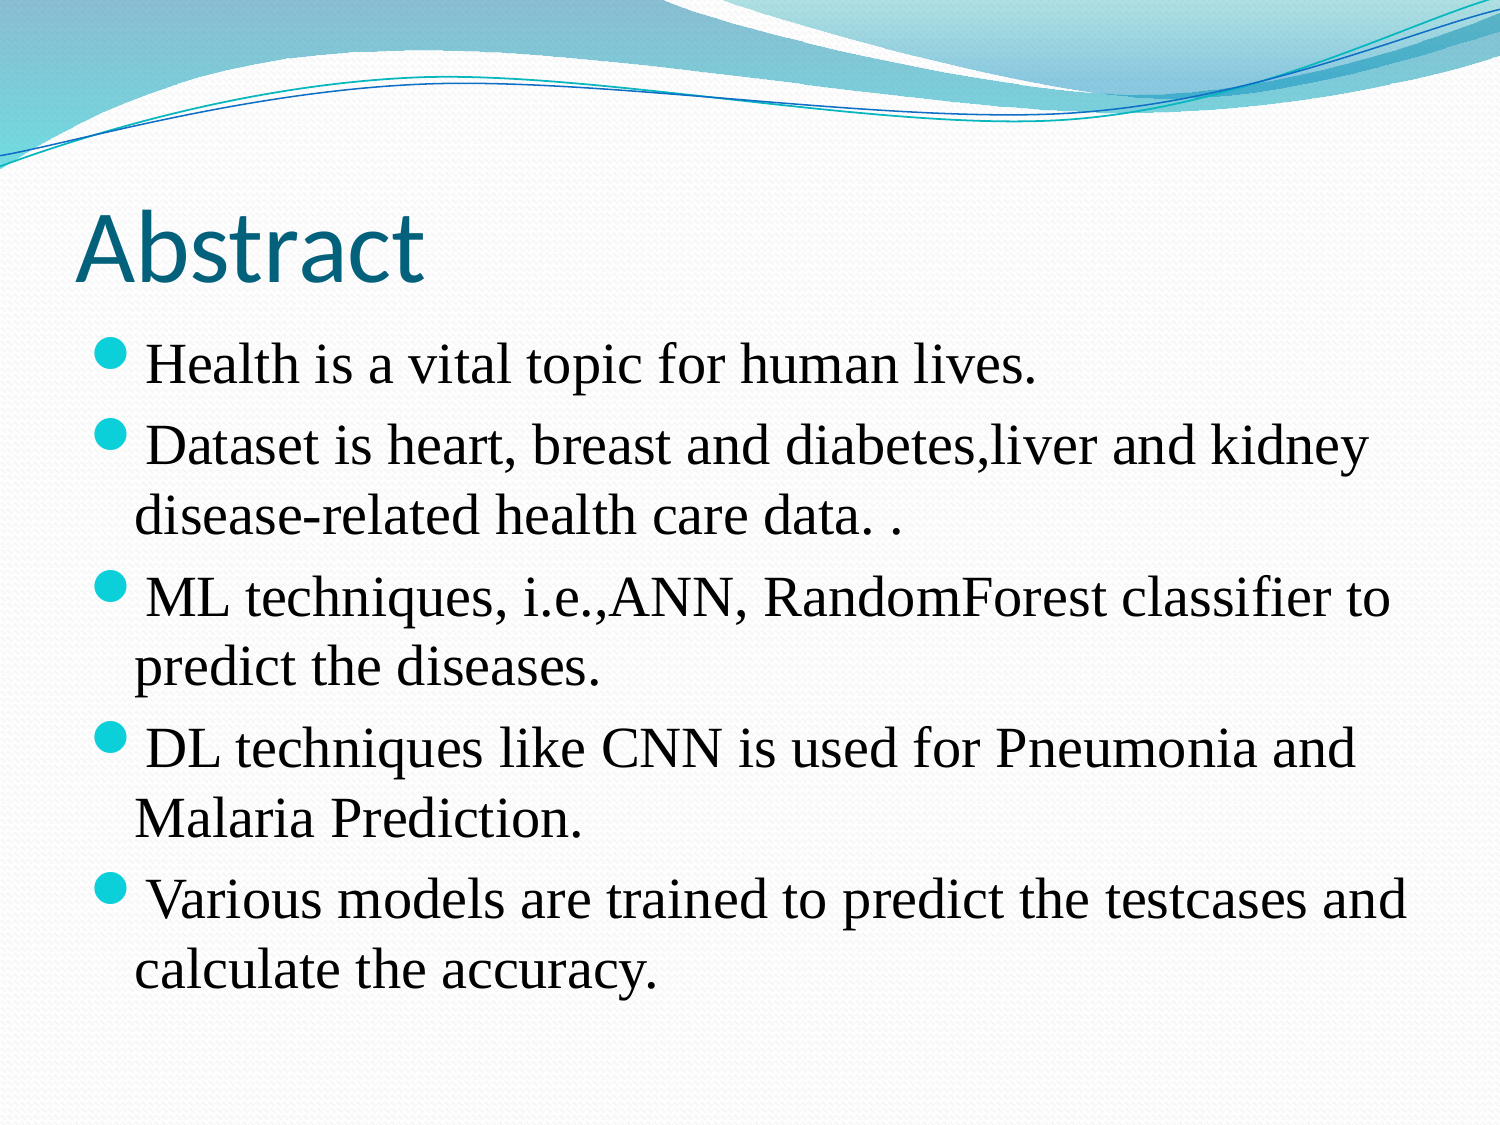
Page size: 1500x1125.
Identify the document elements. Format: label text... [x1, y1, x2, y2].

list Health is a vital topic for human lives. Dataset is heart, breast and diabetes,liver and kidney disease-related health care data. . ML techniques, i.e.,ANN, RandomForest classifier to predict the diseases. DL techniques like CNN is used for Pneumonia and Malaria Prediction. Various models are trained to predict the testcases and calculate the accuracy. [75, 317, 1425, 1038]
title Abstract [75, 115, 1425, 303]
